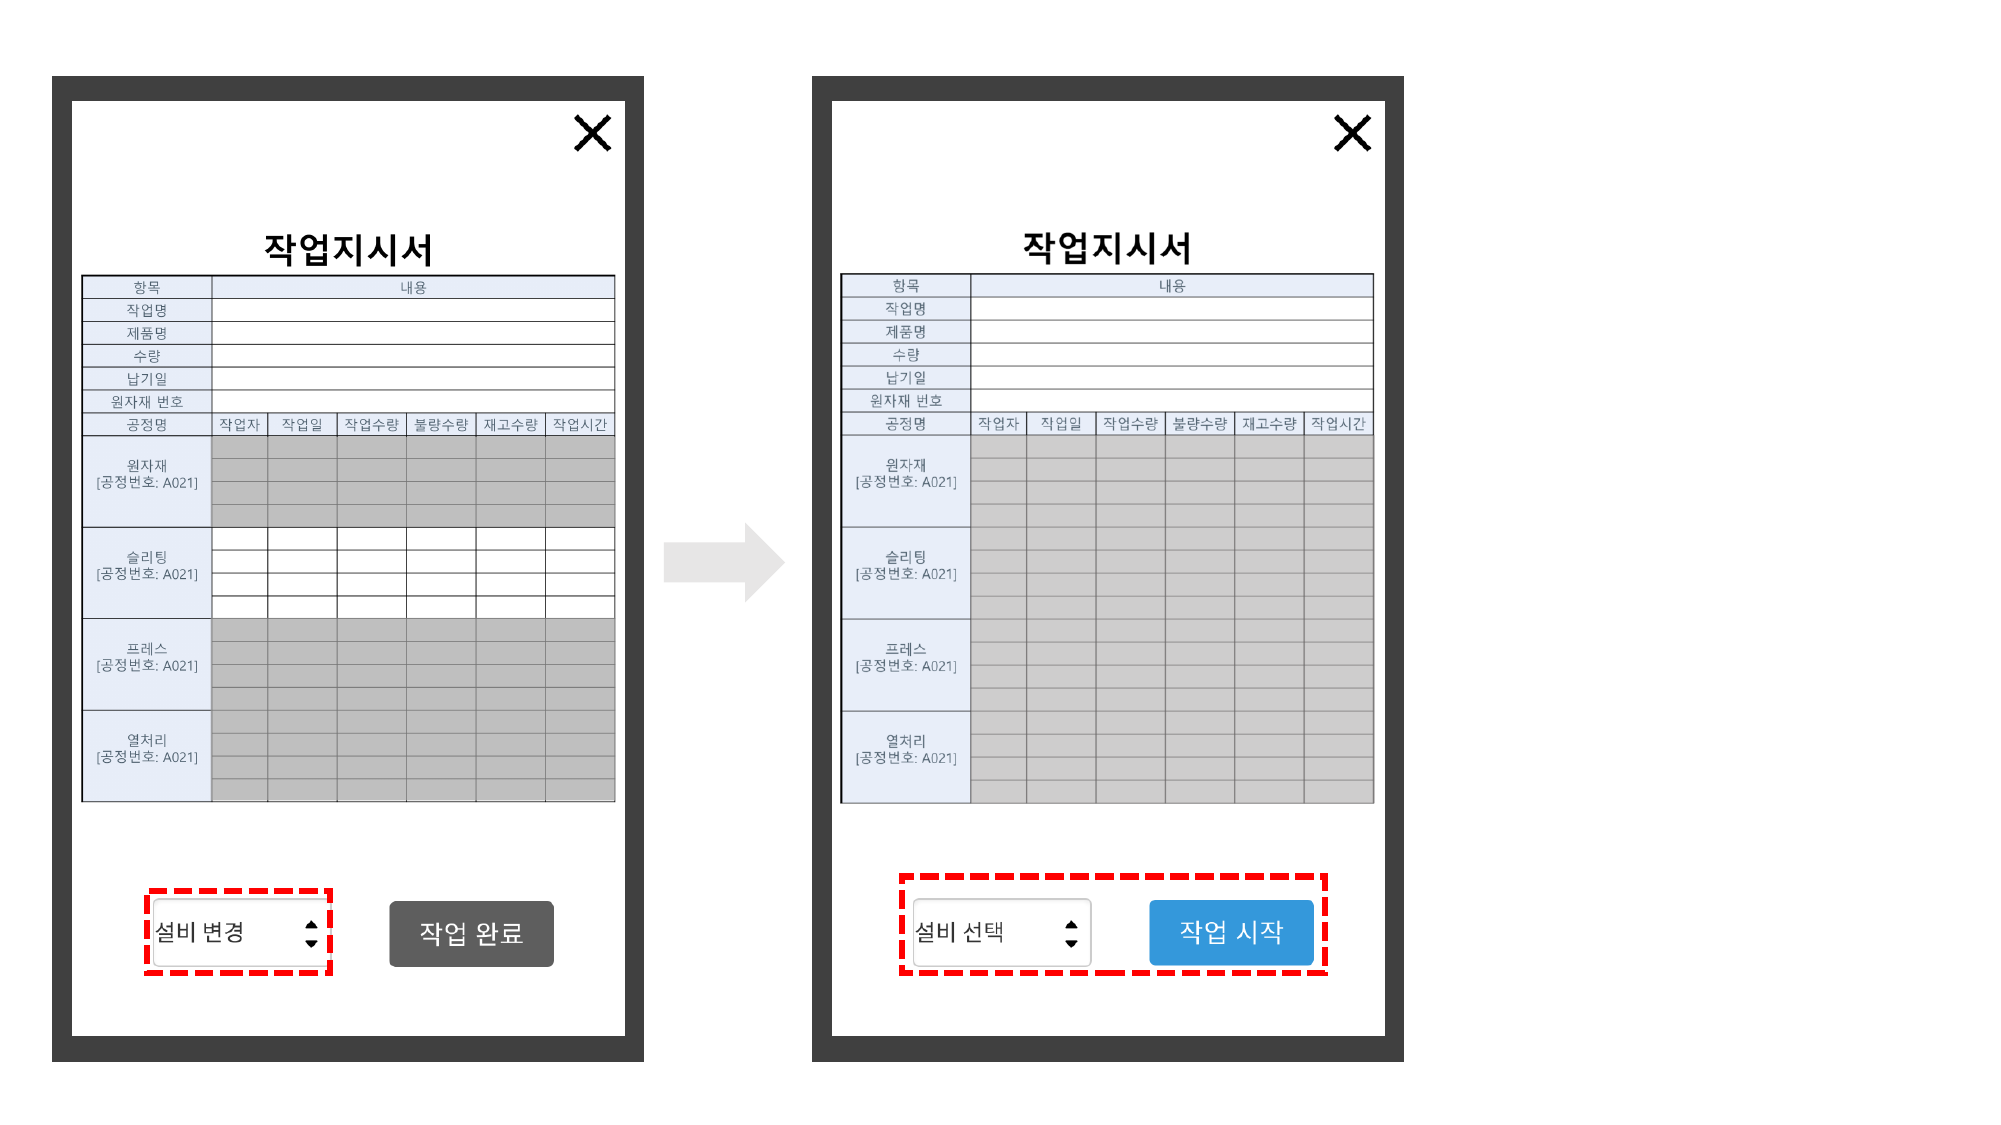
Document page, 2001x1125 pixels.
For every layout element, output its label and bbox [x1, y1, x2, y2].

text_box [662, 520, 787, 605]
picture [812, 76, 1404, 1062]
text_box [52, 76, 644, 1062]
